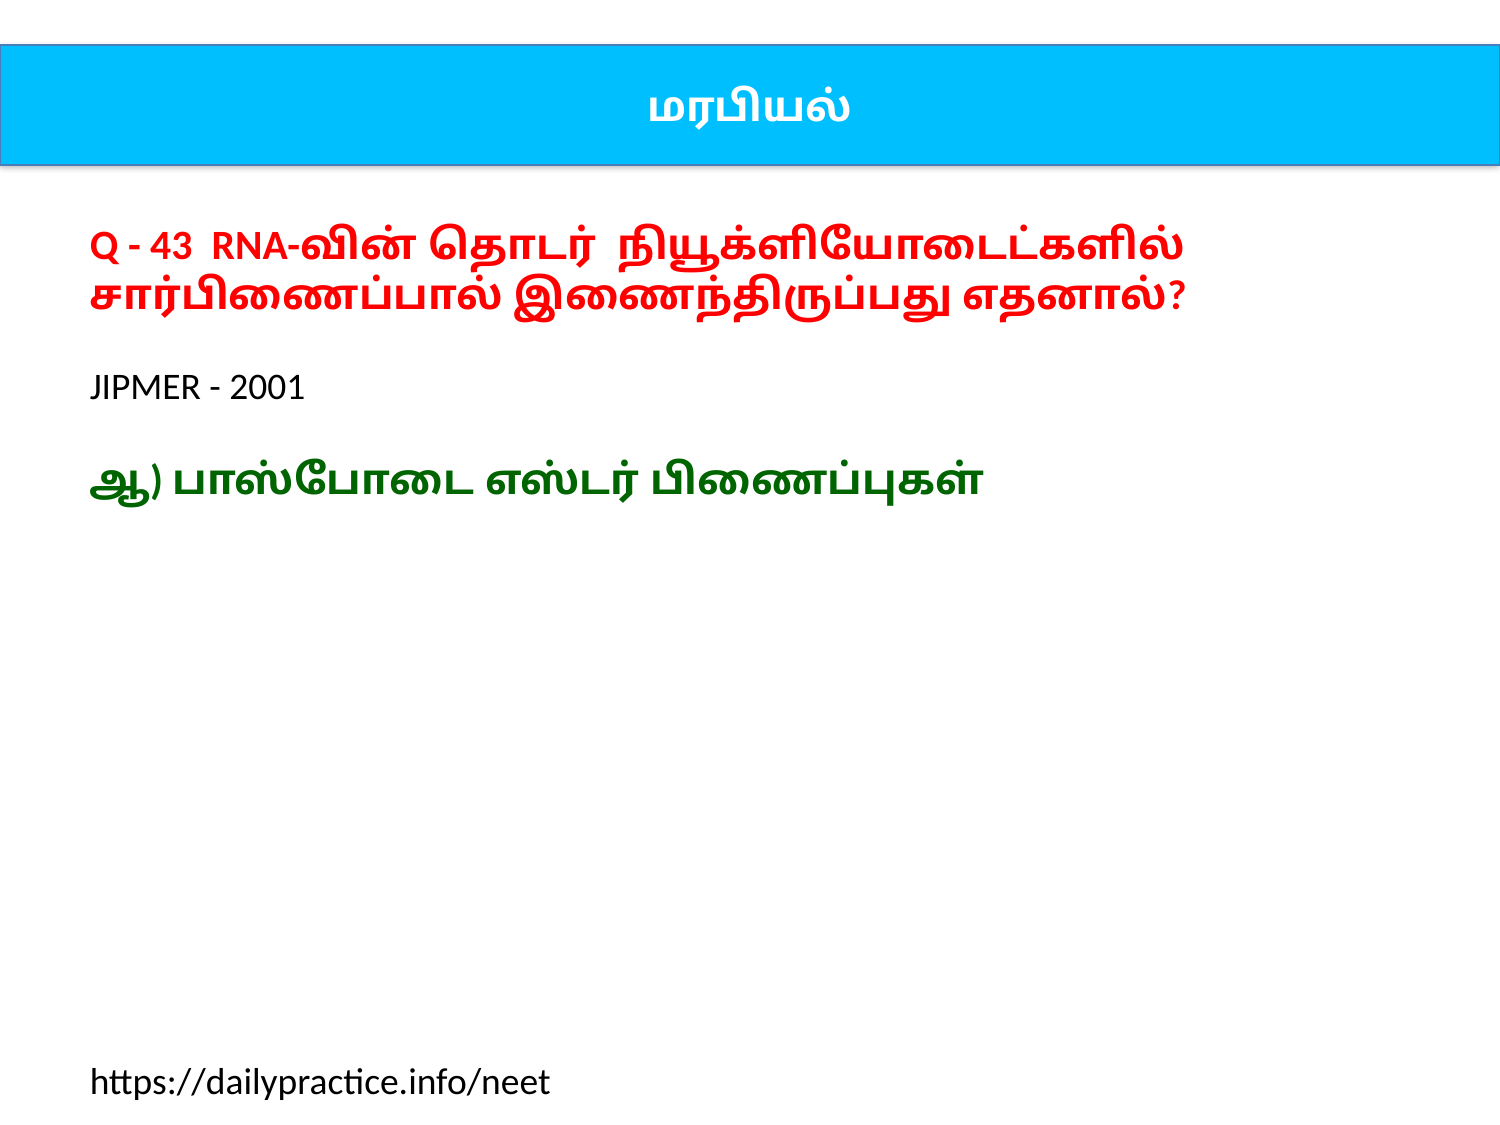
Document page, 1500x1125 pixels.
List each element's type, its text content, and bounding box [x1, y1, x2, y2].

text_box Q - 43 RNA-வின் தொடர் நியூக்ளியோடைட்களில் சார்பிணைப்பால் இணைந்திருப்பது எதனால்? JIPMER - 2001 ஆ) பாஸ்போடை எஸ்டர் பிணைப்புகள் [74, 164, 1275, 510]
text_box https://dailypractice.info/neet [74, 1049, 675, 1110]
text_box மரபியல் [0, 44, 1500, 166]
